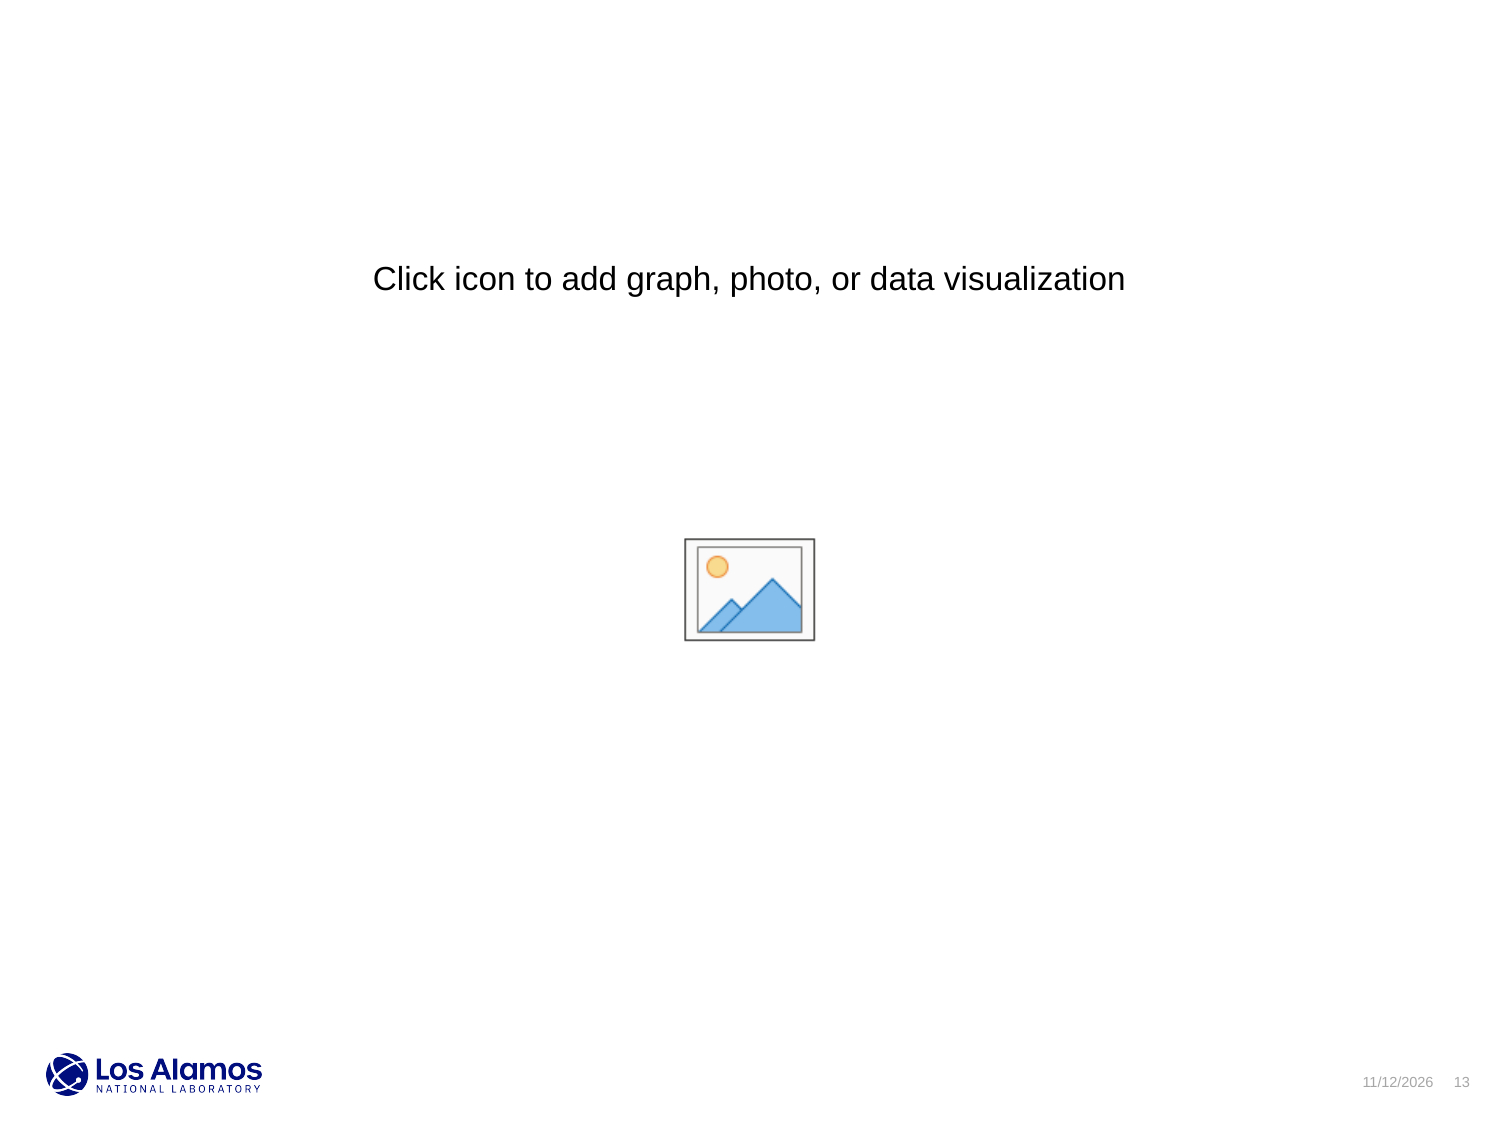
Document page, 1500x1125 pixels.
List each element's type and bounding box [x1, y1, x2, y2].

picture [74, 249, 1425, 930]
picture [46, 1053, 262, 1096]
